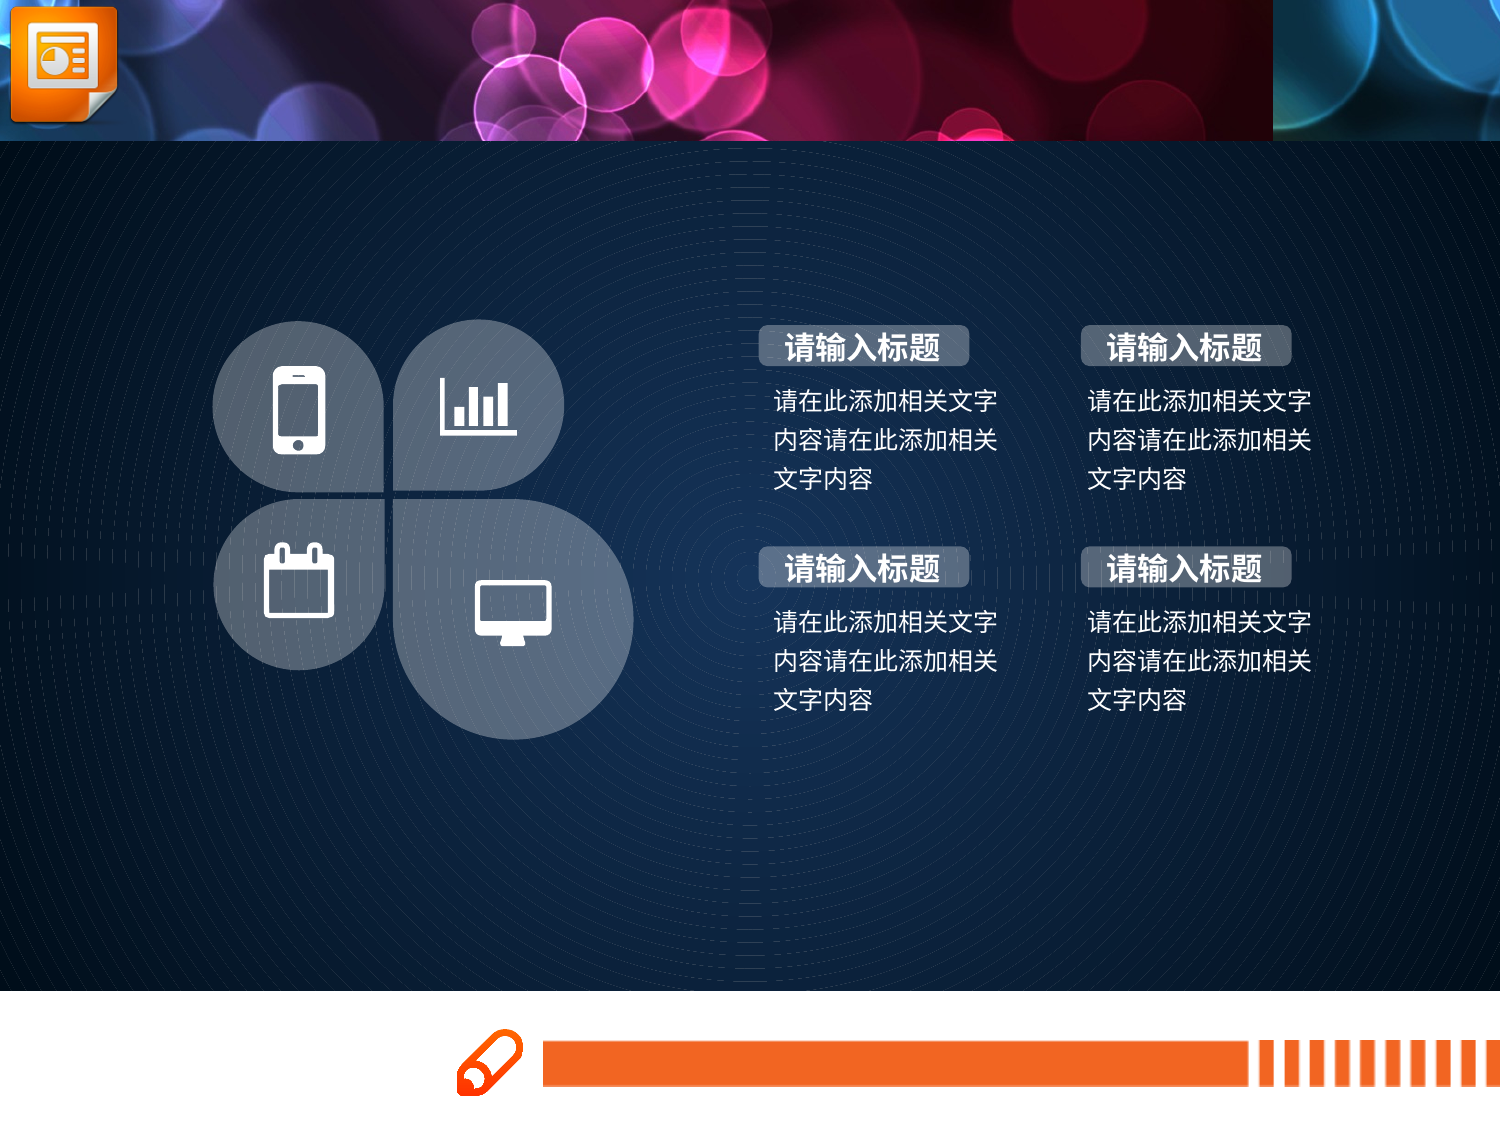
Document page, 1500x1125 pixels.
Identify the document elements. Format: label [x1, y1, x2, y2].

picture [0, 0, 1500, 141]
text_box [272, 366, 326, 455]
text_box [212, 321, 384, 493]
text_box [474, 580, 552, 647]
text_box [1072, 320, 1329, 503]
text_box [758, 542, 1015, 724]
text_box [213, 499, 385, 671]
text_box [758, 320, 1015, 503]
text_box [392, 499, 634, 740]
picture [543, 1040, 1500, 1087]
text_box [393, 319, 565, 491]
text_box [1072, 542, 1329, 724]
text_box [263, 542, 335, 619]
text_box [440, 377, 517, 436]
